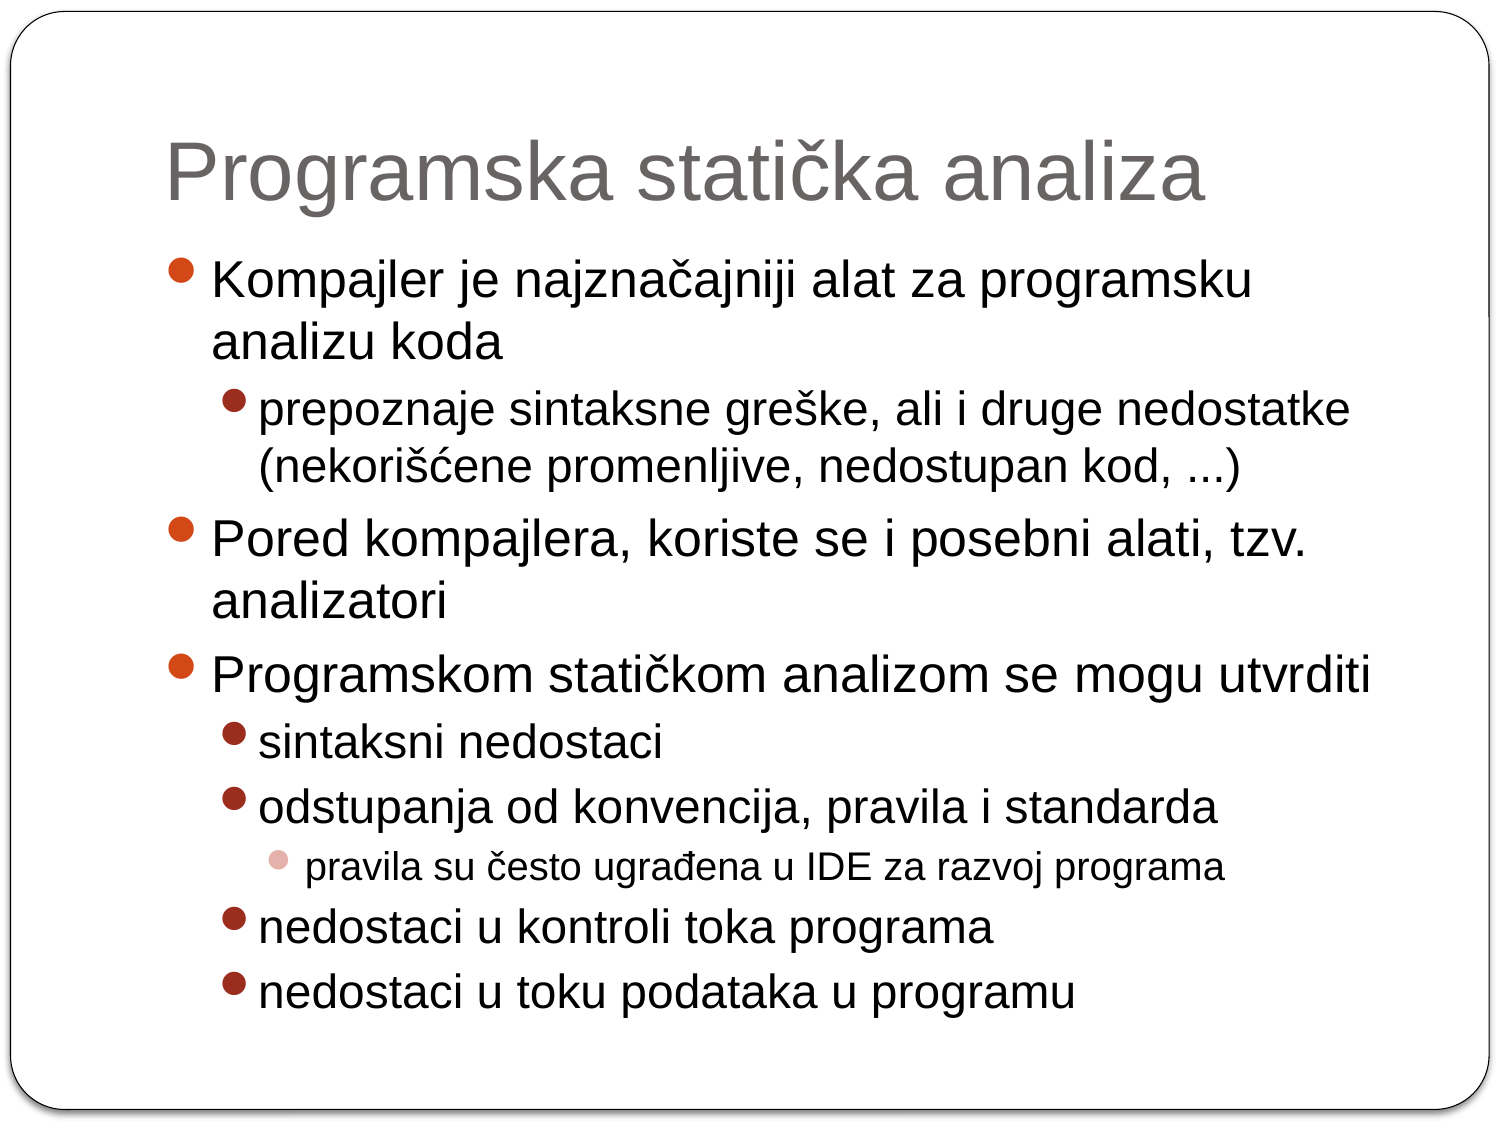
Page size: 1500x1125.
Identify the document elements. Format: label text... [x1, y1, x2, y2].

list Kompajler je najznačajniji alat za programsku analizu koda prepoznaje sintaksne greške, ali i druge nedostatke (nekorišćene promenljive, nedostupan kod, ...) Pored kompajlera, koriste se i posebni alati, tzv. analizatori Programskom statičkom analizom se mogu utvrditi sintaksni nedostaci odstupanja od konvencija, pravila i standarda pravila su često ugrađena u IDE za razvoj programa nedostaci u kontroli toka programa nedostaci u toku podataka u programu [150, 237, 1425, 1038]
title Programska statička analiza [150, 45, 1425, 233]
